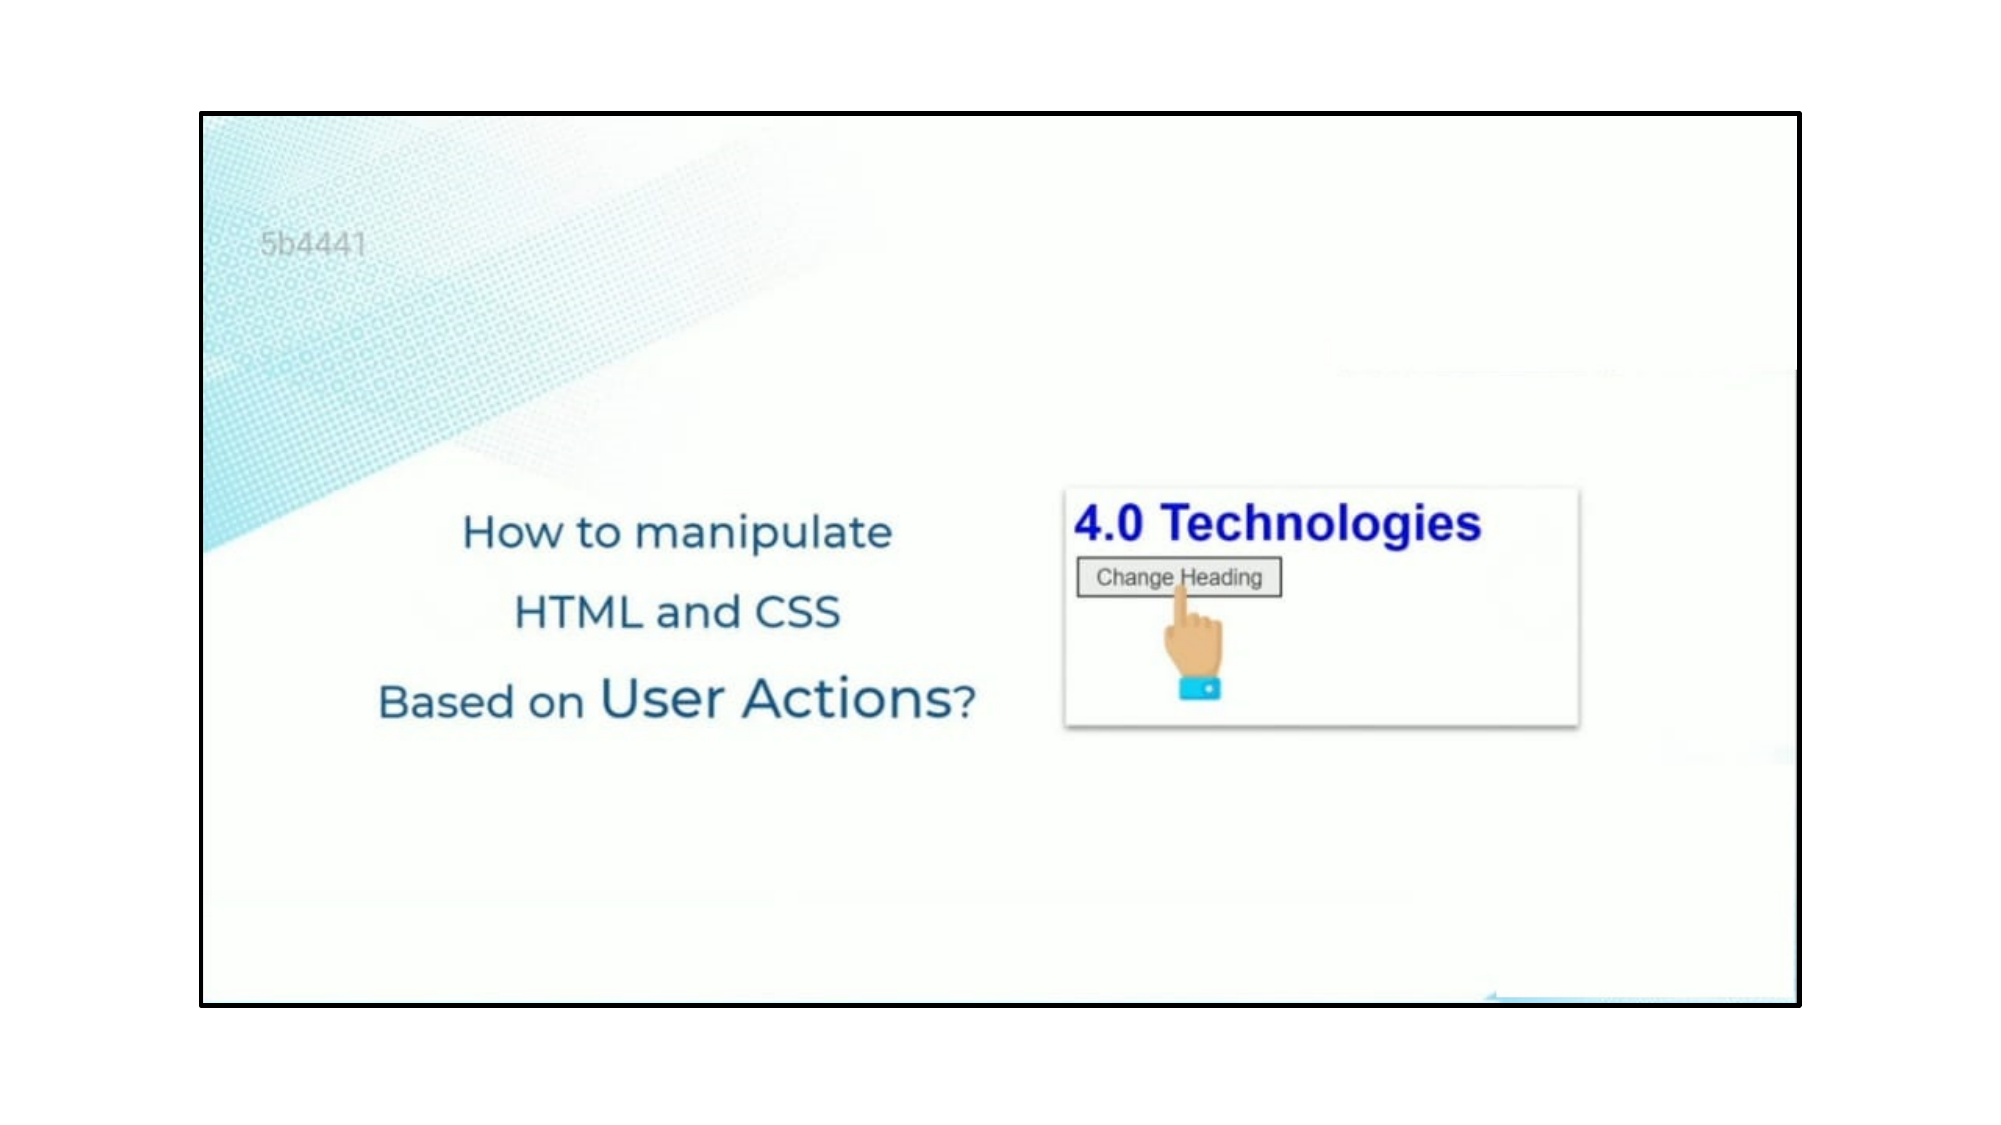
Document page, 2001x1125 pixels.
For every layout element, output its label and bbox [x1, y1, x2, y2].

picture [203, 115, 1797, 1004]
